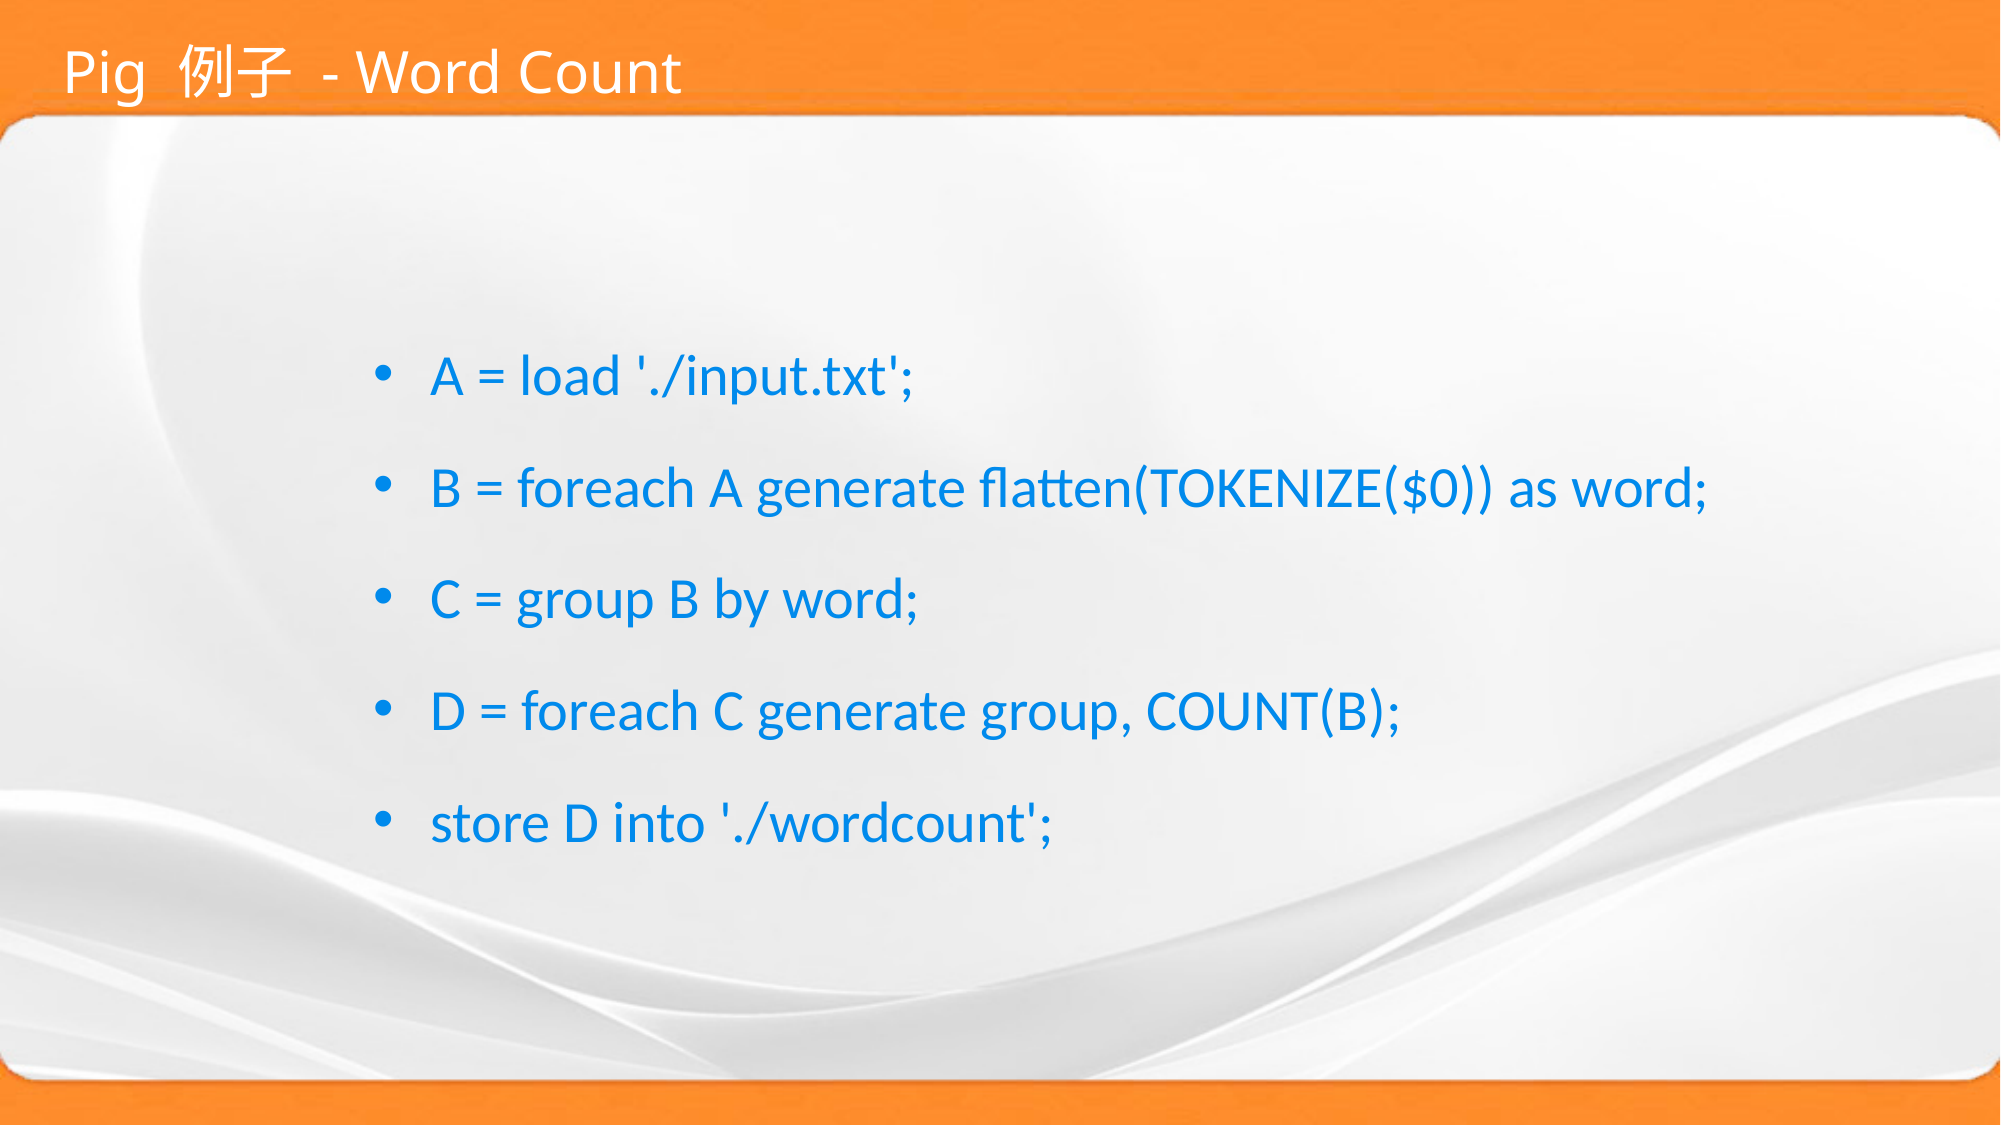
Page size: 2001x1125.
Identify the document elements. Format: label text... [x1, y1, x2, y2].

title Pig 例子 - Word Count [54, 0, 1788, 141]
list A = load './input.txt'; B = foreach A generate flatten(TOKENIZE($0)) as word; C = group B by word; D = foreach C generate group, COUNT(B); store D into './wordcount'; [373, 150, 1792, 1040]
picture [0, 0, 2001, 1125]
